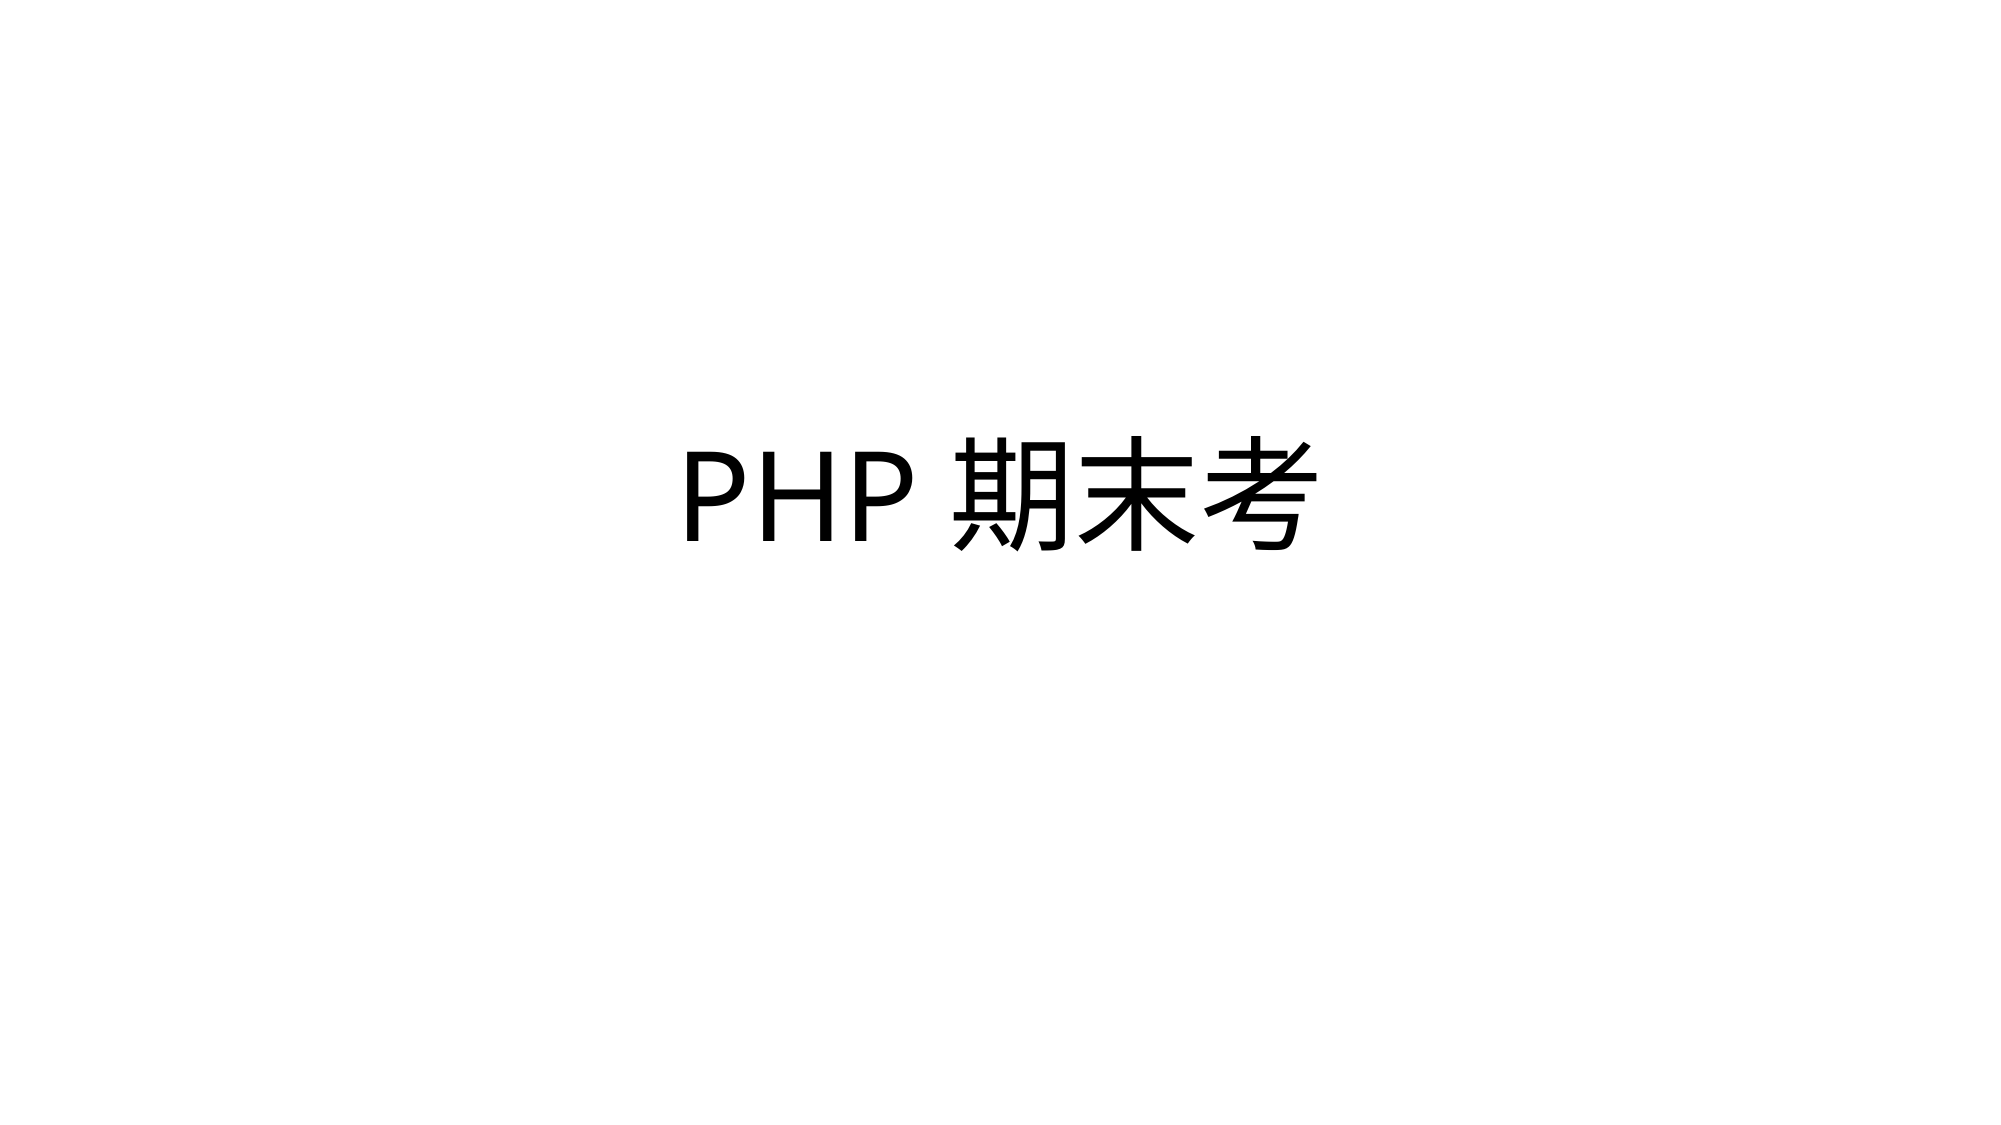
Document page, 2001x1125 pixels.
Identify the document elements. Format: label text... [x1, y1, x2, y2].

title PHP期末考 [249, 184, 1750, 576]
